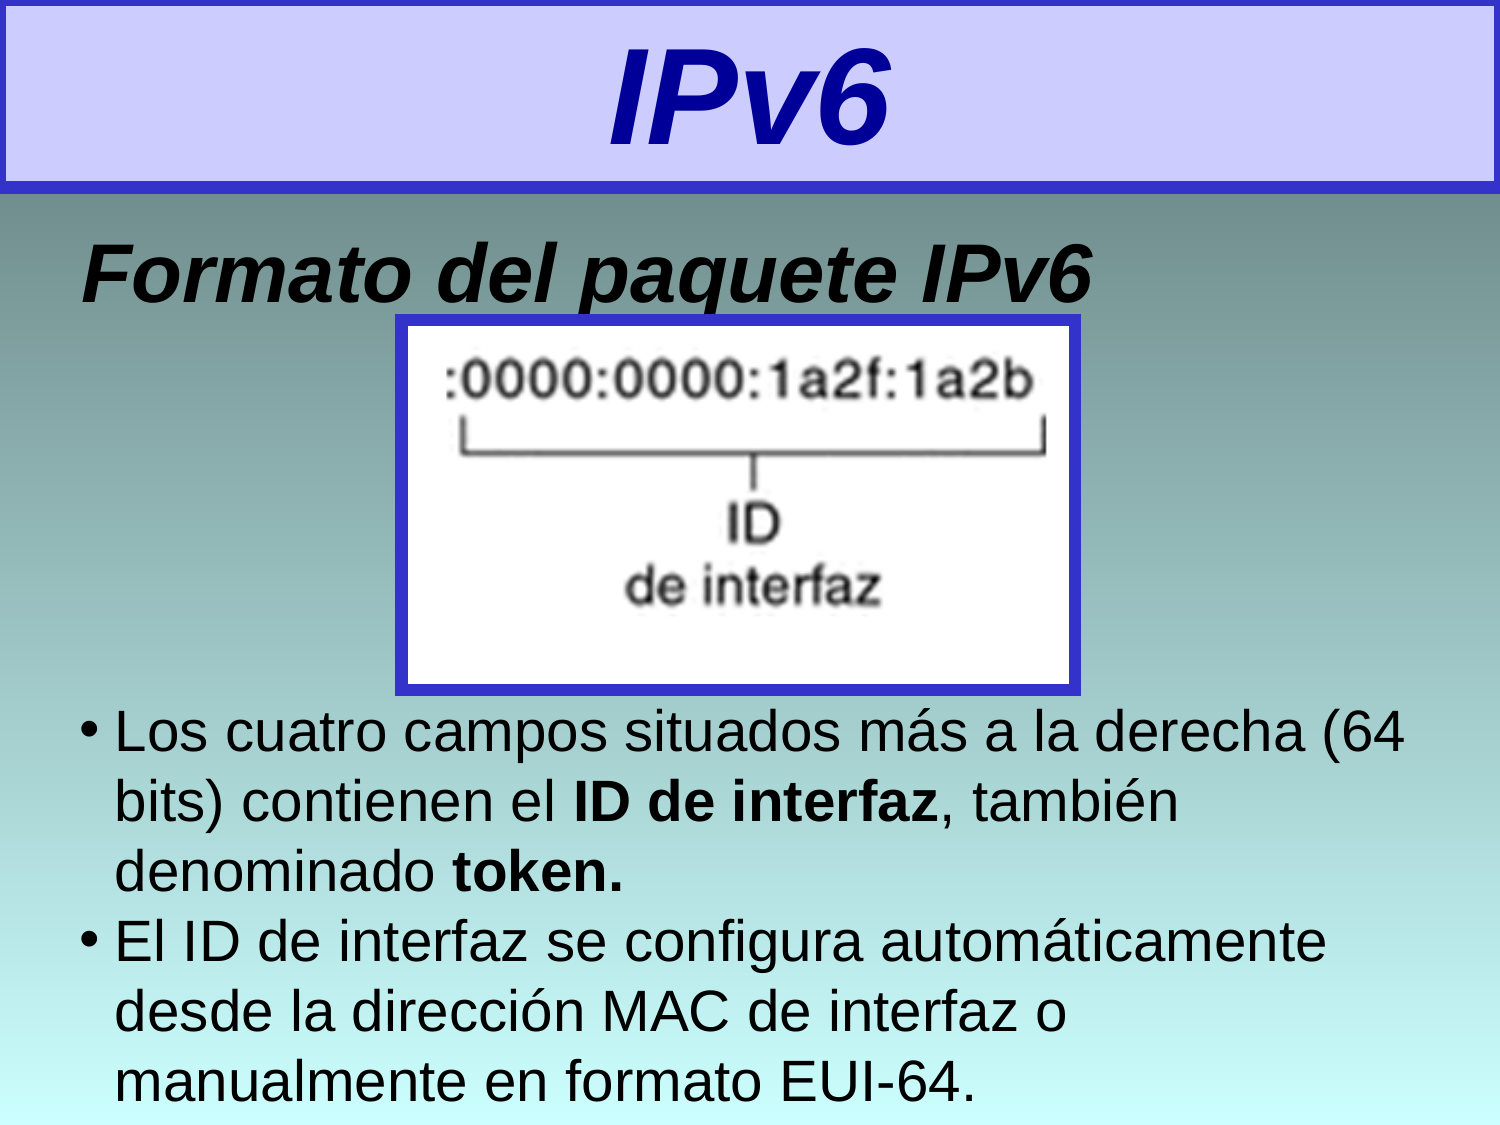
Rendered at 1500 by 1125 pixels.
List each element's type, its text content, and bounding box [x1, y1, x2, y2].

title IPv6 [0, 0, 1500, 188]
text_box Los cuatro campos situados más a la derecha (64 bits) contienen el ID de interfaz, también denominado token. El ID de interfaz se configura automáticamente desde la dirección MAC de interfaz o manualmente en formato EUI-64. [64, 685, 1430, 1121]
picture [407, 326, 1070, 685]
text_box Formato del paquete IPv6 [66, 212, 1424, 685]
